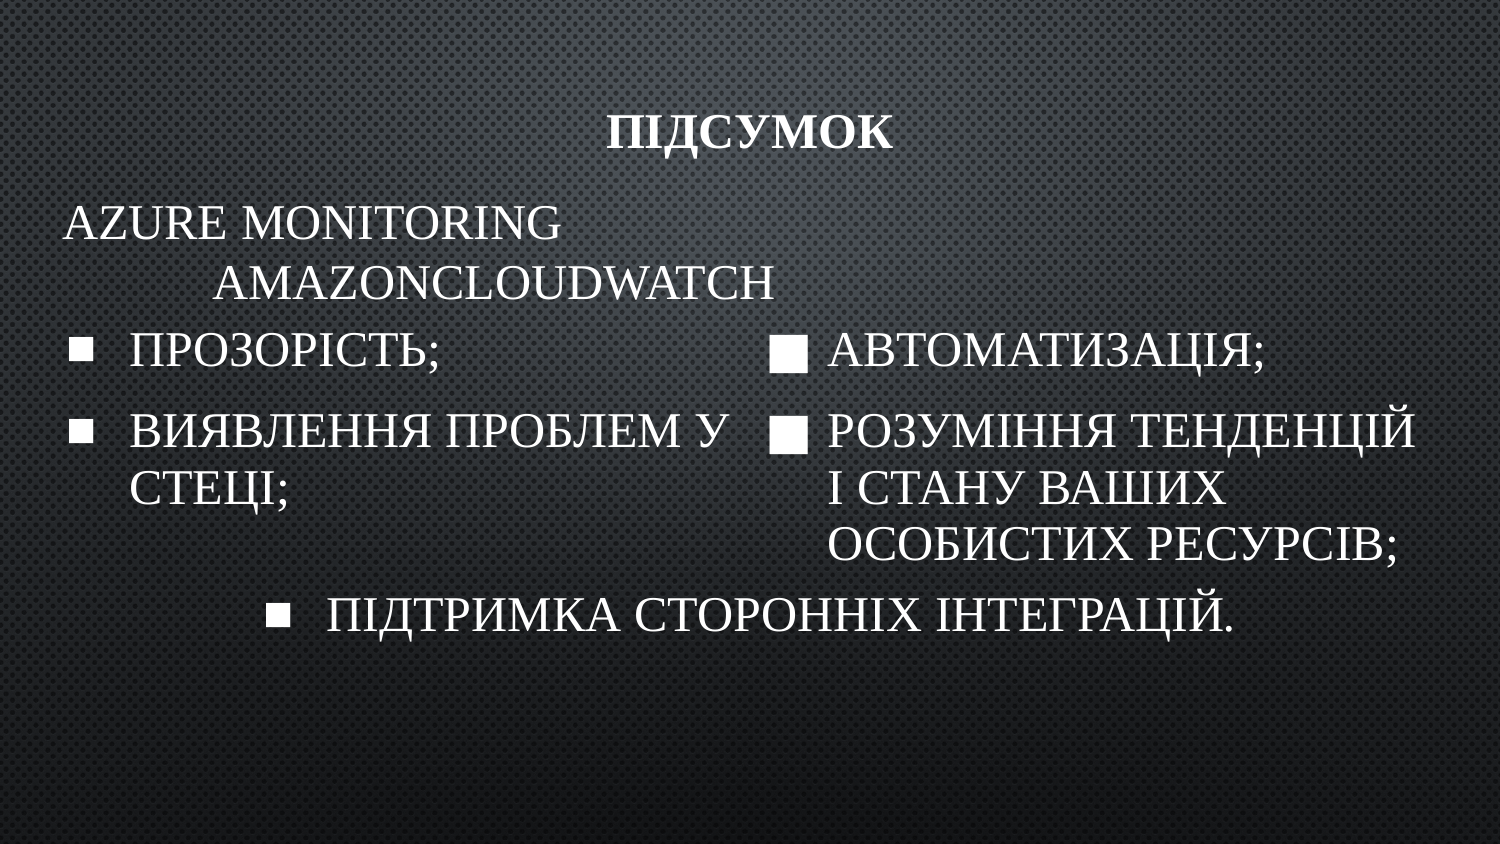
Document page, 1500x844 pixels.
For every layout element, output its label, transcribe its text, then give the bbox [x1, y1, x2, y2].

text_box Підтримка сторонніх інтеграцій. [197, 571, 1303, 686]
picture [0, 0, 1500, 844]
text_box Автоматизація; Розуміння тенденцій і стану ваших особистих ресурсів; [749, 306, 1449, 572]
text_box Прозорість; Виявлення проблем у стеці; [51, 306, 749, 572]
list Azure Monitoring AmazonCloudWatch [51, 192, 1449, 306]
title ПІДСУМОК [51, 33, 1449, 192]
